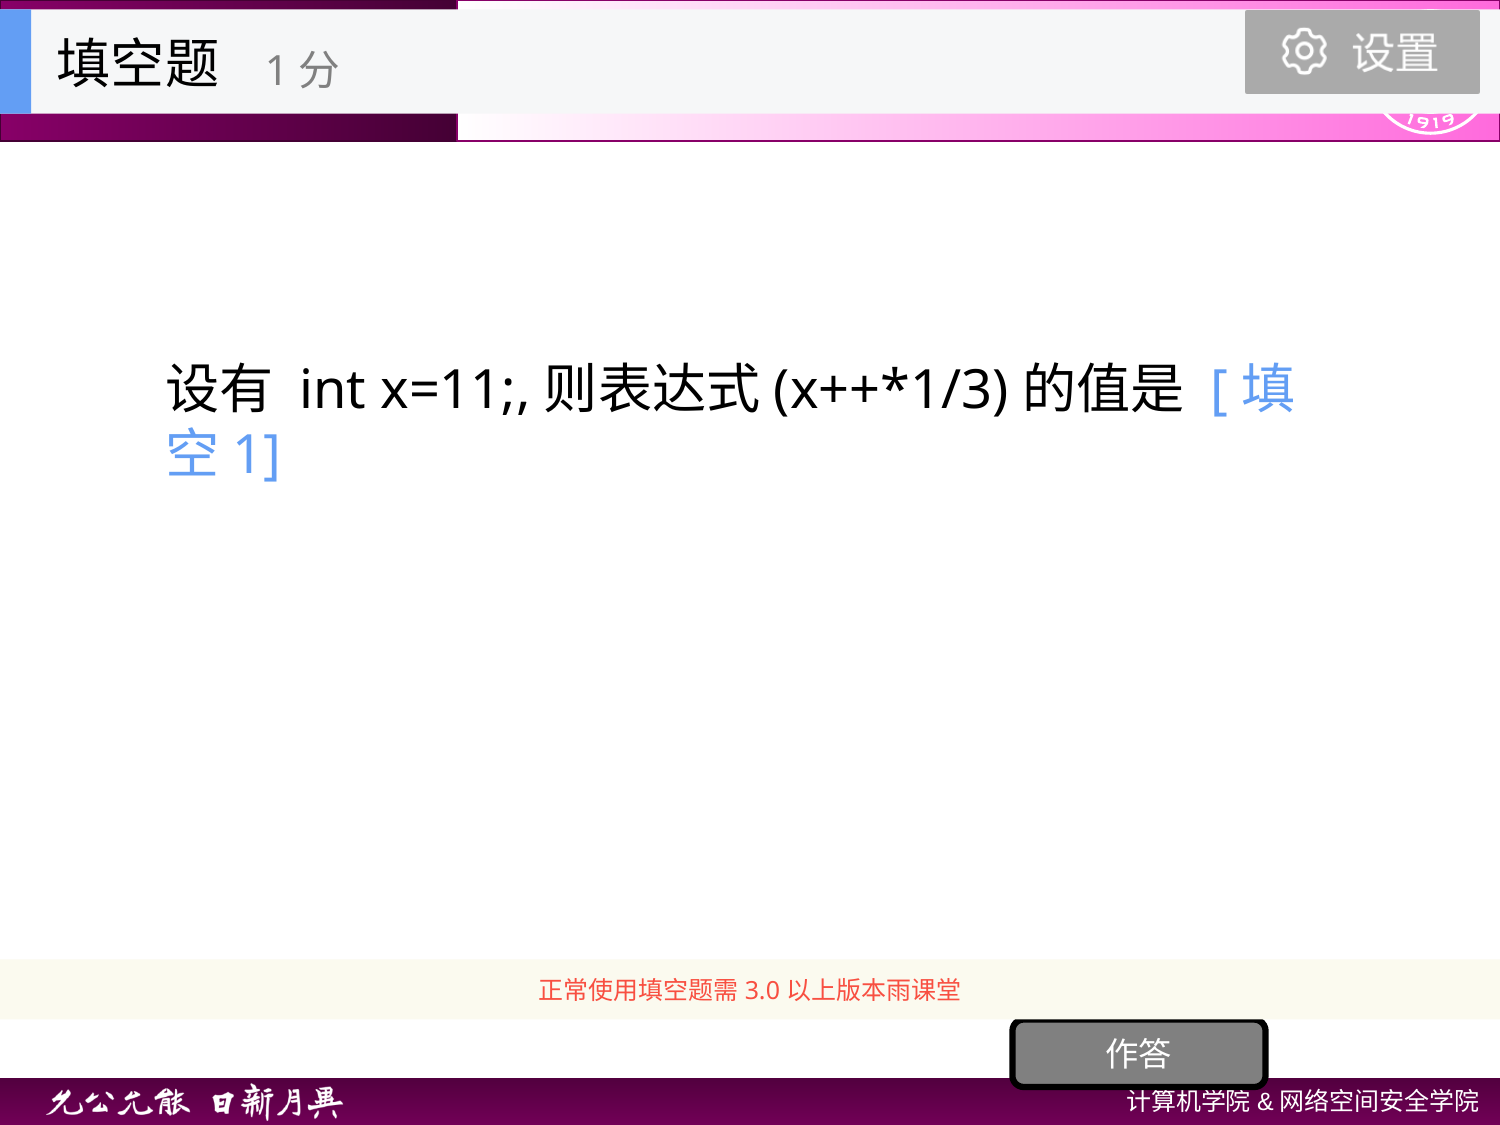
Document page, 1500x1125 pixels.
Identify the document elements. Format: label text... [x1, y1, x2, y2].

text_box 正常使用填空题需3.0以上版本雨课堂 [0, 957, 1500, 1022]
picture [35, 1081, 356, 1122]
picture [1245, 10, 1480, 94]
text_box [0, 9, 1500, 114]
text_box 设有 int x=11;,则表达式(x++*1/3)的值是 [填空1] [150, 243, 1351, 596]
text_box 作答 [1010, 1022, 1268, 1090]
